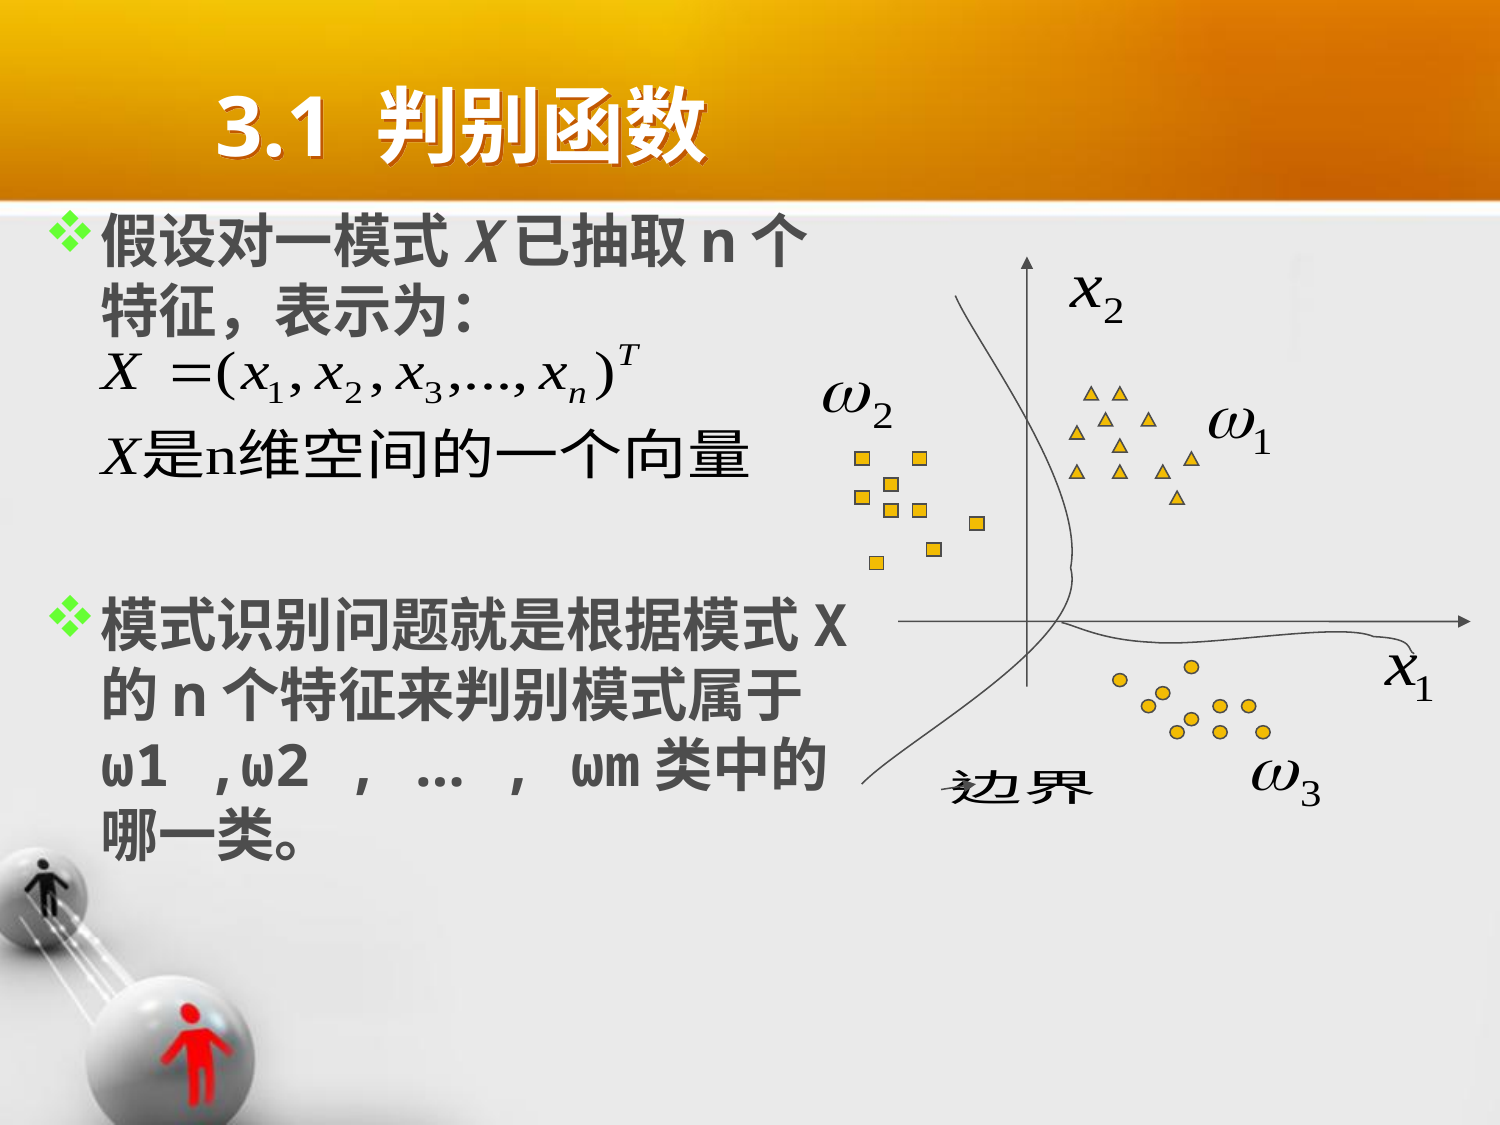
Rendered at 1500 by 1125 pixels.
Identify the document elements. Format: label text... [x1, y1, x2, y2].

text_box 假设对一模式X已抽取n个特征，表示为： 模式识别问题就是根据模式X的n个特征来判别模式属于ω1 ,ω2 , … , ωm类中的哪一类。 [29, 196, 869, 799]
picture [0, 0, 1500, 1125]
title 3.1 判别函数 [200, 62, 1475, 185]
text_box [811, 243, 1471, 823]
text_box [86, 328, 762, 492]
